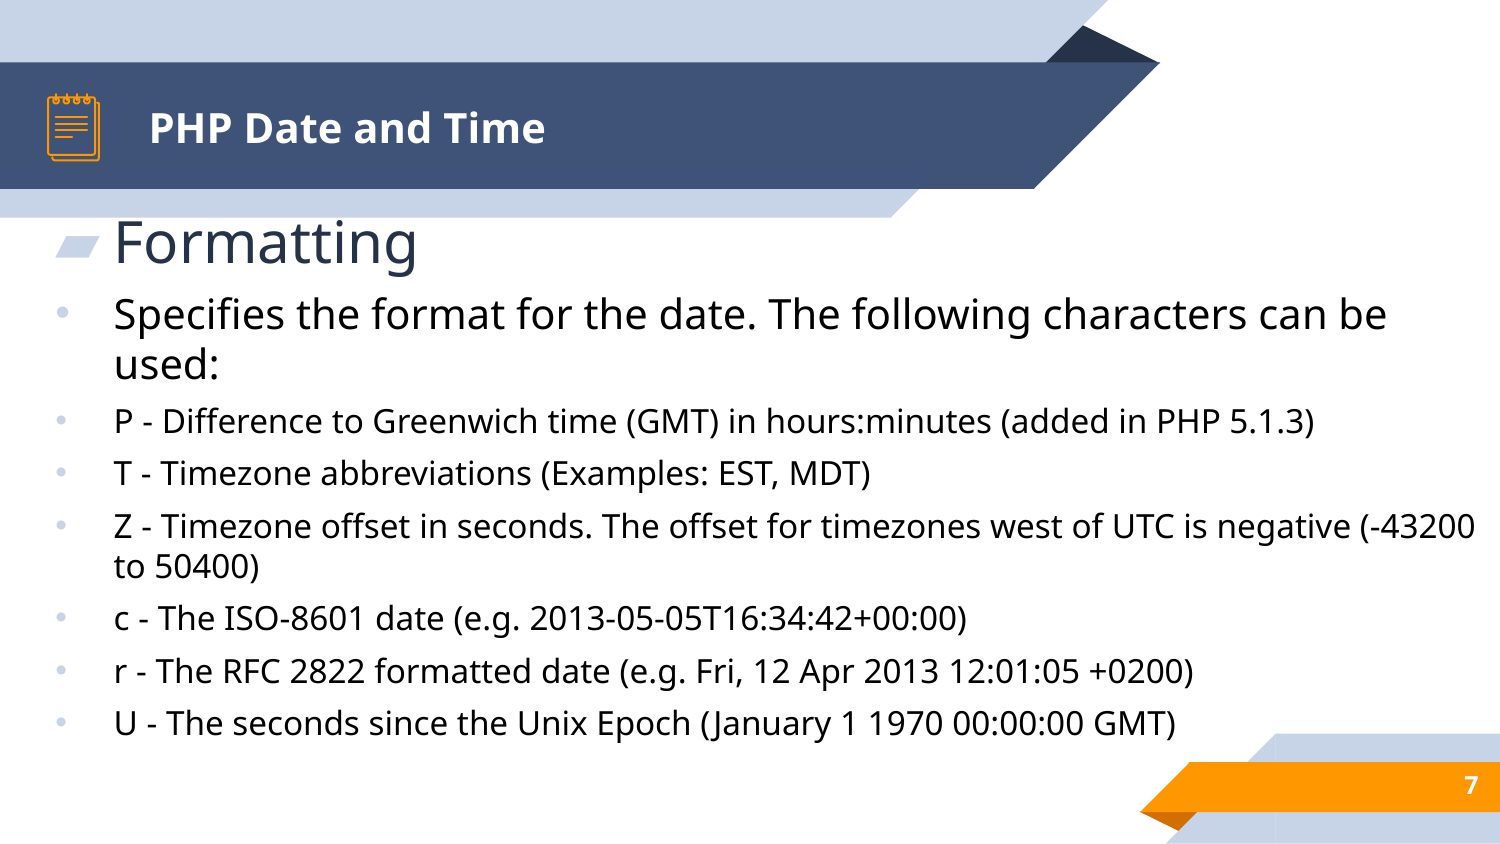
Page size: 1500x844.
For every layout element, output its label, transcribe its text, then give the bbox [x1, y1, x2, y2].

title PHP Date and Time [133, 64, 997, 190]
list Formatting Specifies the format for the date. The following characters can be used: P - Difference to Greenwich time (GMT) in hours:minutes (added in PHP 5.1.3) T - Timezone abbreviations (Examples: EST, MDT) Z - Timezone offset in seconds. The offset for timezones west of UTC is negative (-43200 to 50400) c - The ISO-8601 date (e.g. 2013-05-05T16:34:42+00:00) r - The RFC 2822 formatted date (e.g. Fri, 12 Apr 2013 12:01:05 +0200) U - The seconds since the Unix Epoch (January 1 1970 00:00:00 GMT) [23, 190, 1494, 686]
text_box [47, 93, 100, 161]
slide_number 7 [1249, 760, 1494, 813]
